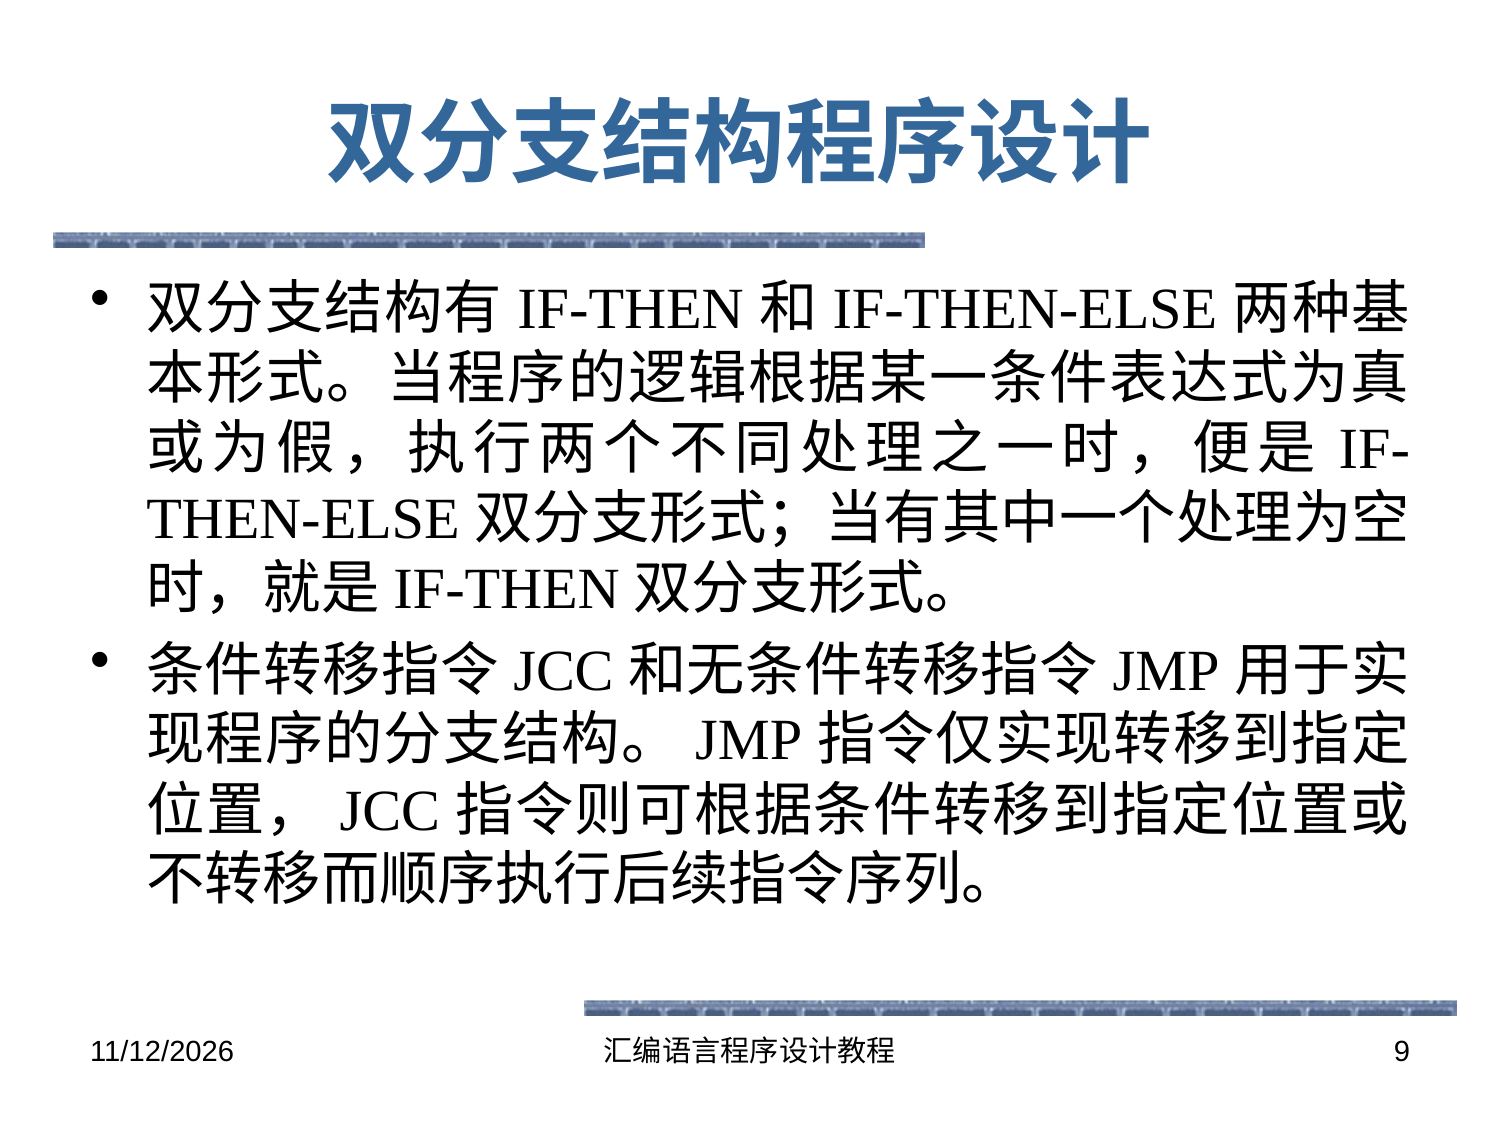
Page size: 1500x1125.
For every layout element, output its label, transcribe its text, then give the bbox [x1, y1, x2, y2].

title 双分支结构程序设计 [74, 44, 1426, 233]
picture [584, 999, 1457, 1016]
slide_number 9 [1074, 1024, 1426, 1103]
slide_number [74, 1024, 426, 1103]
picture [53, 231, 925, 248]
list 双分支结构有IF-THEN和IF-THEN-ELSE两种基本形式。当程序的逻辑根据某一条件表达式为真或为假，执行两个不同处理之一时，便是IF-THEN-ELSE双分支形式；当有其中一个处理为空时，就是IF-THEN双分支形式。 条件转移指令JCC和无条件转移指令JMP用于实现程序的分支结构。JMP指令仅实现转移到指定位置，JCC指令则可根据条件转移到指定位置或不转移而顺序执行后续指令序列。 [74, 262, 1426, 1006]
footer 汇编语言程序设计教程 [512, 1024, 988, 1103]
